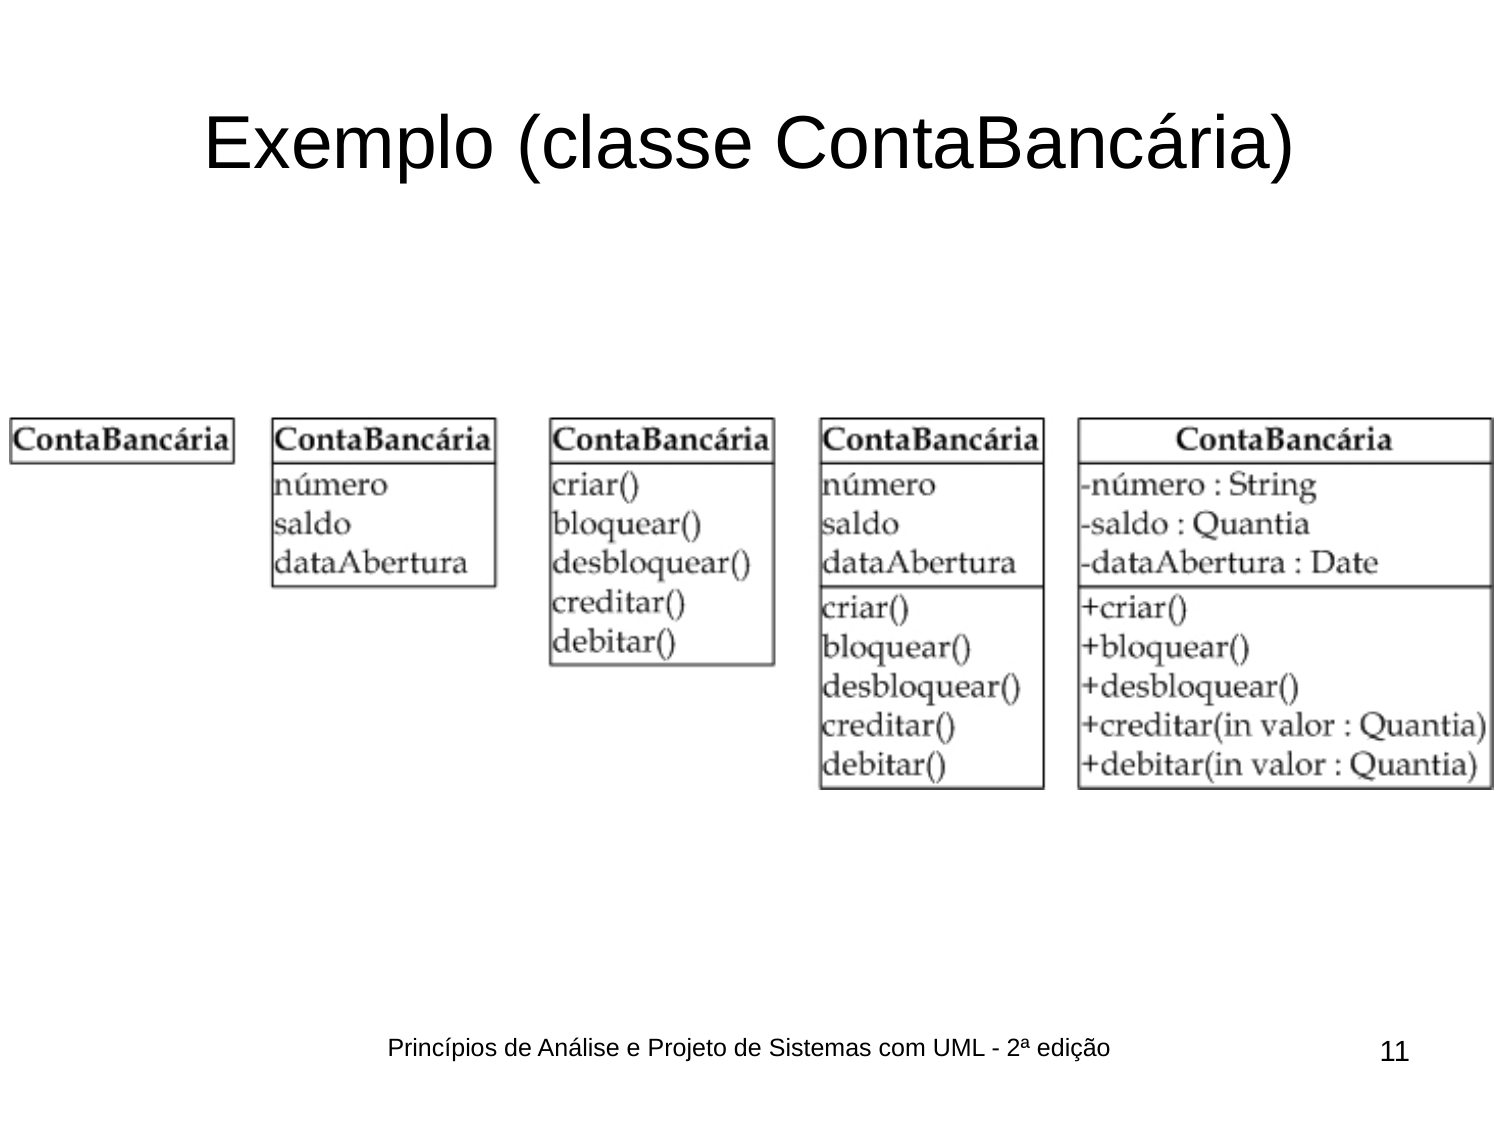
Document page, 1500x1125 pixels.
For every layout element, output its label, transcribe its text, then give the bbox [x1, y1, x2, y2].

slide_number 11 [1224, 1024, 1426, 1103]
footer Princípios de Análise e Projeto de Sistemas com UML - 2ª edição [287, 1024, 1213, 1103]
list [9, 416, 1494, 791]
title Exemplo (classe ContaBancária) [75, 45, 1425, 233]
